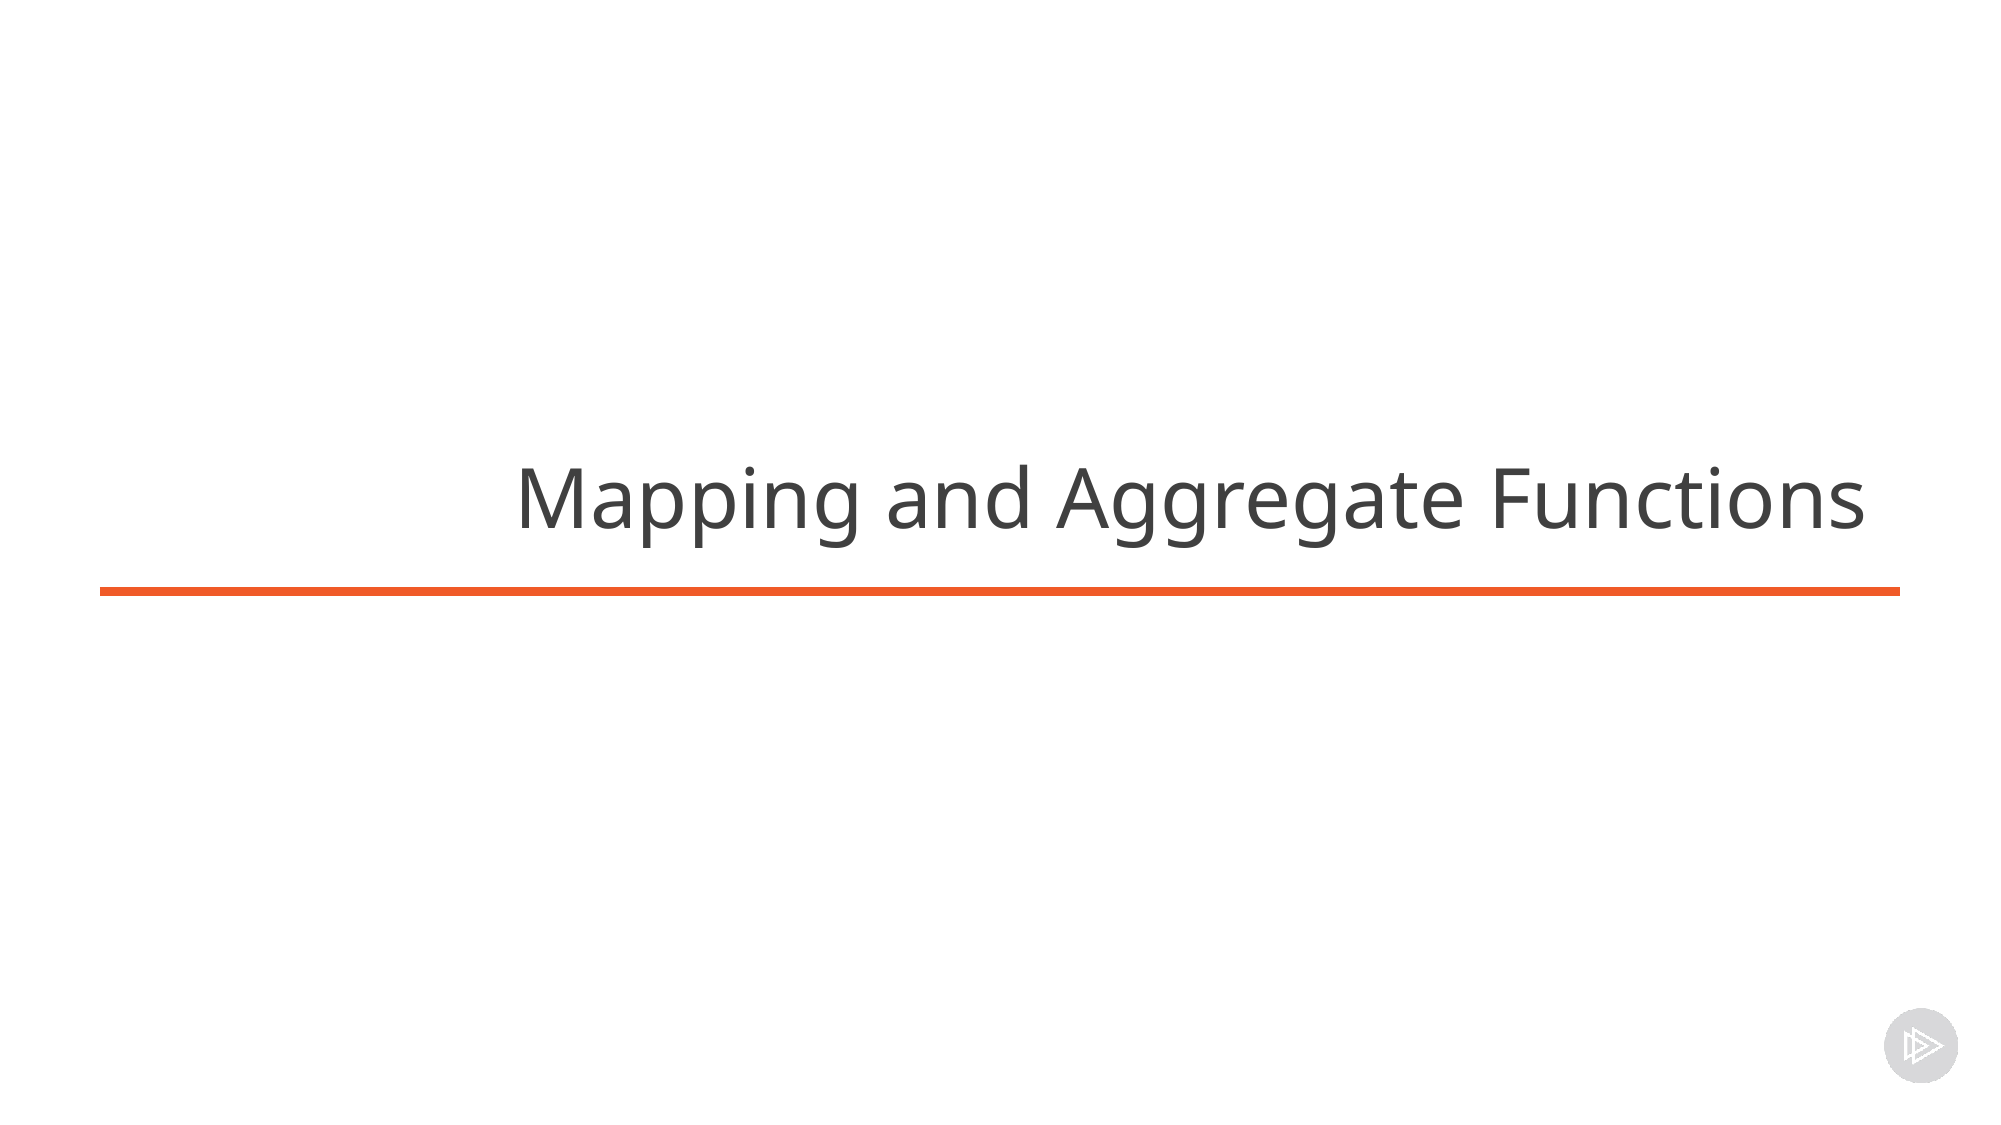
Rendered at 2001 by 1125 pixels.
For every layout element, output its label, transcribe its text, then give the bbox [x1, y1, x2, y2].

title Mapping and Aggregate Functions [165, 93, 1884, 555]
